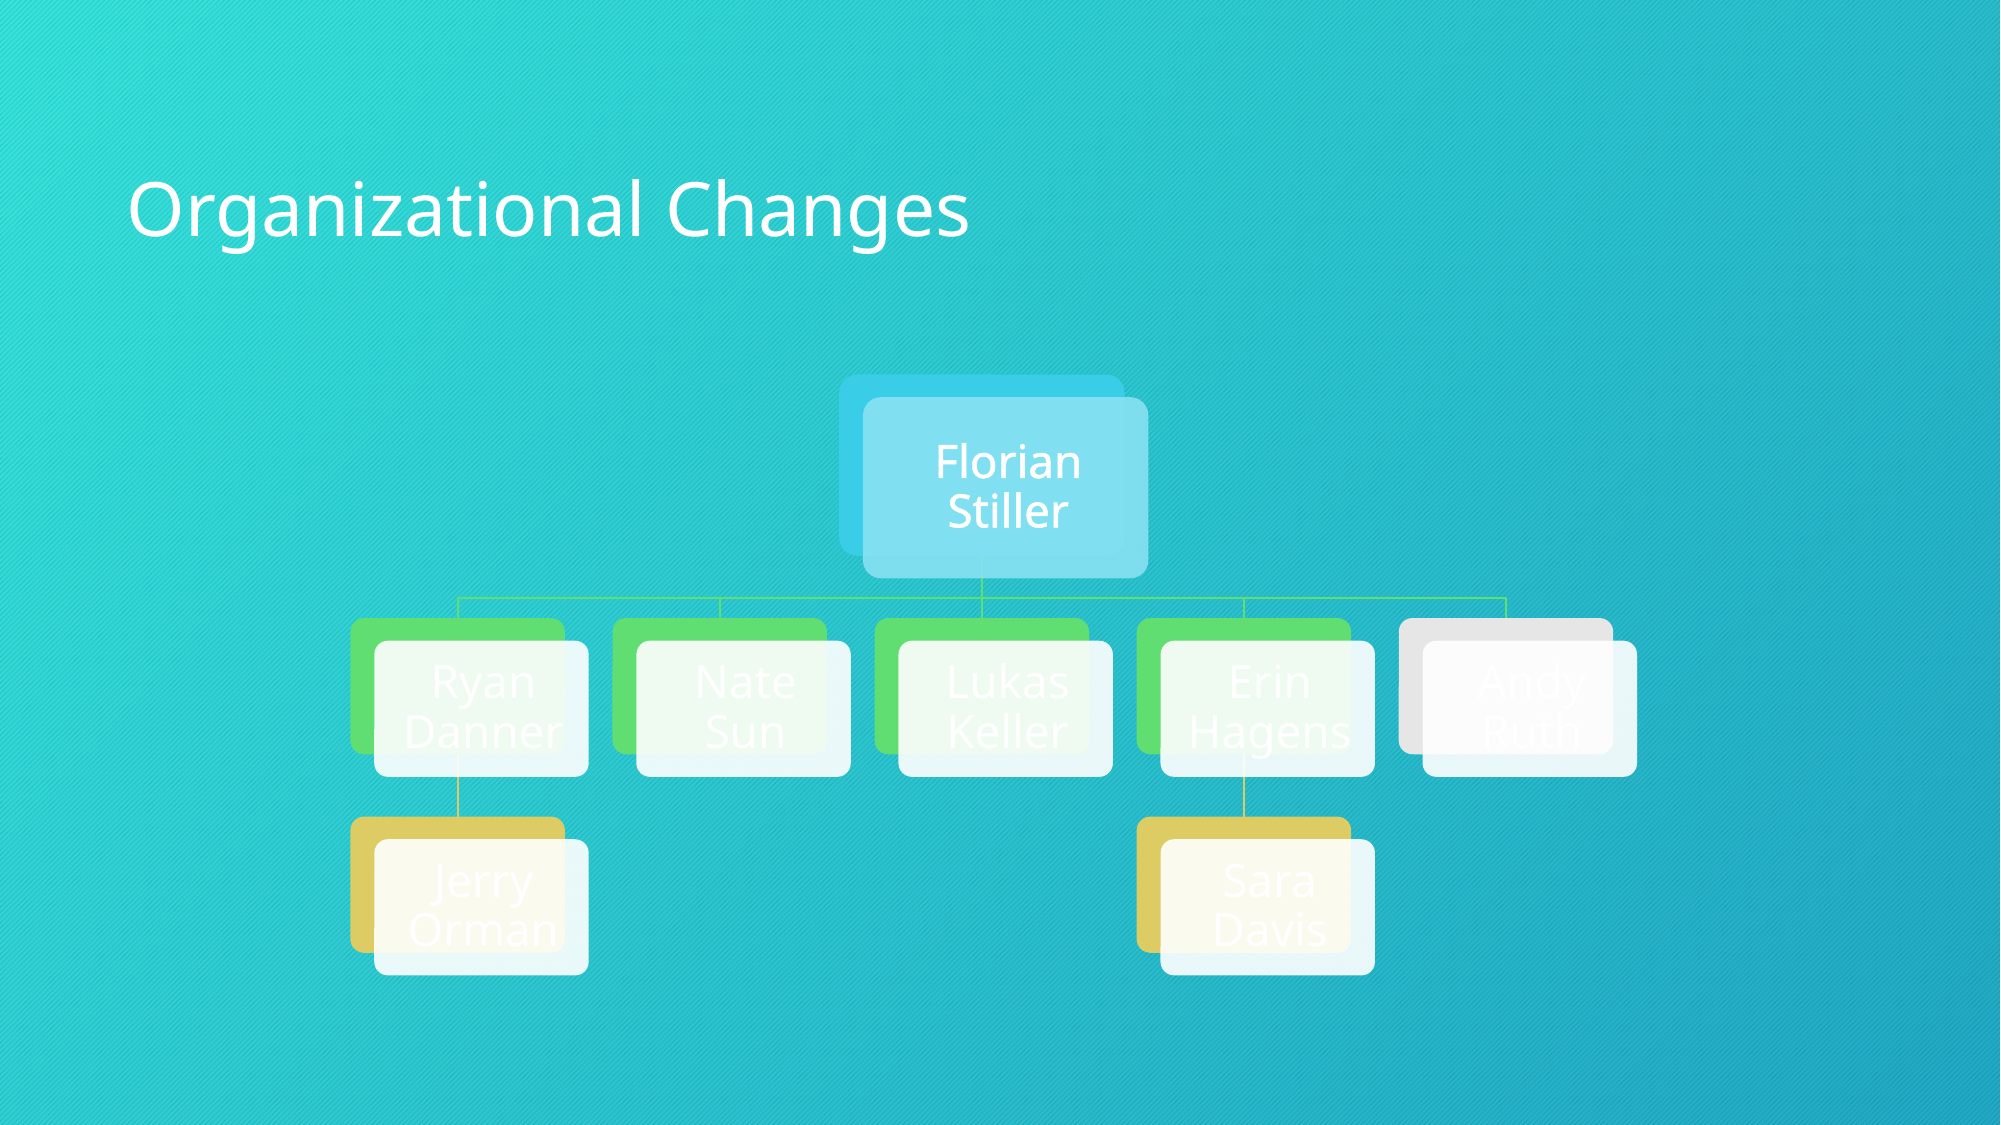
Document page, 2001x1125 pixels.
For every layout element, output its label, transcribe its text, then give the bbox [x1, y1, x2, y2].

title Organizational Changes [111, 123, 1689, 301]
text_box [349, 324, 1638, 1026]
